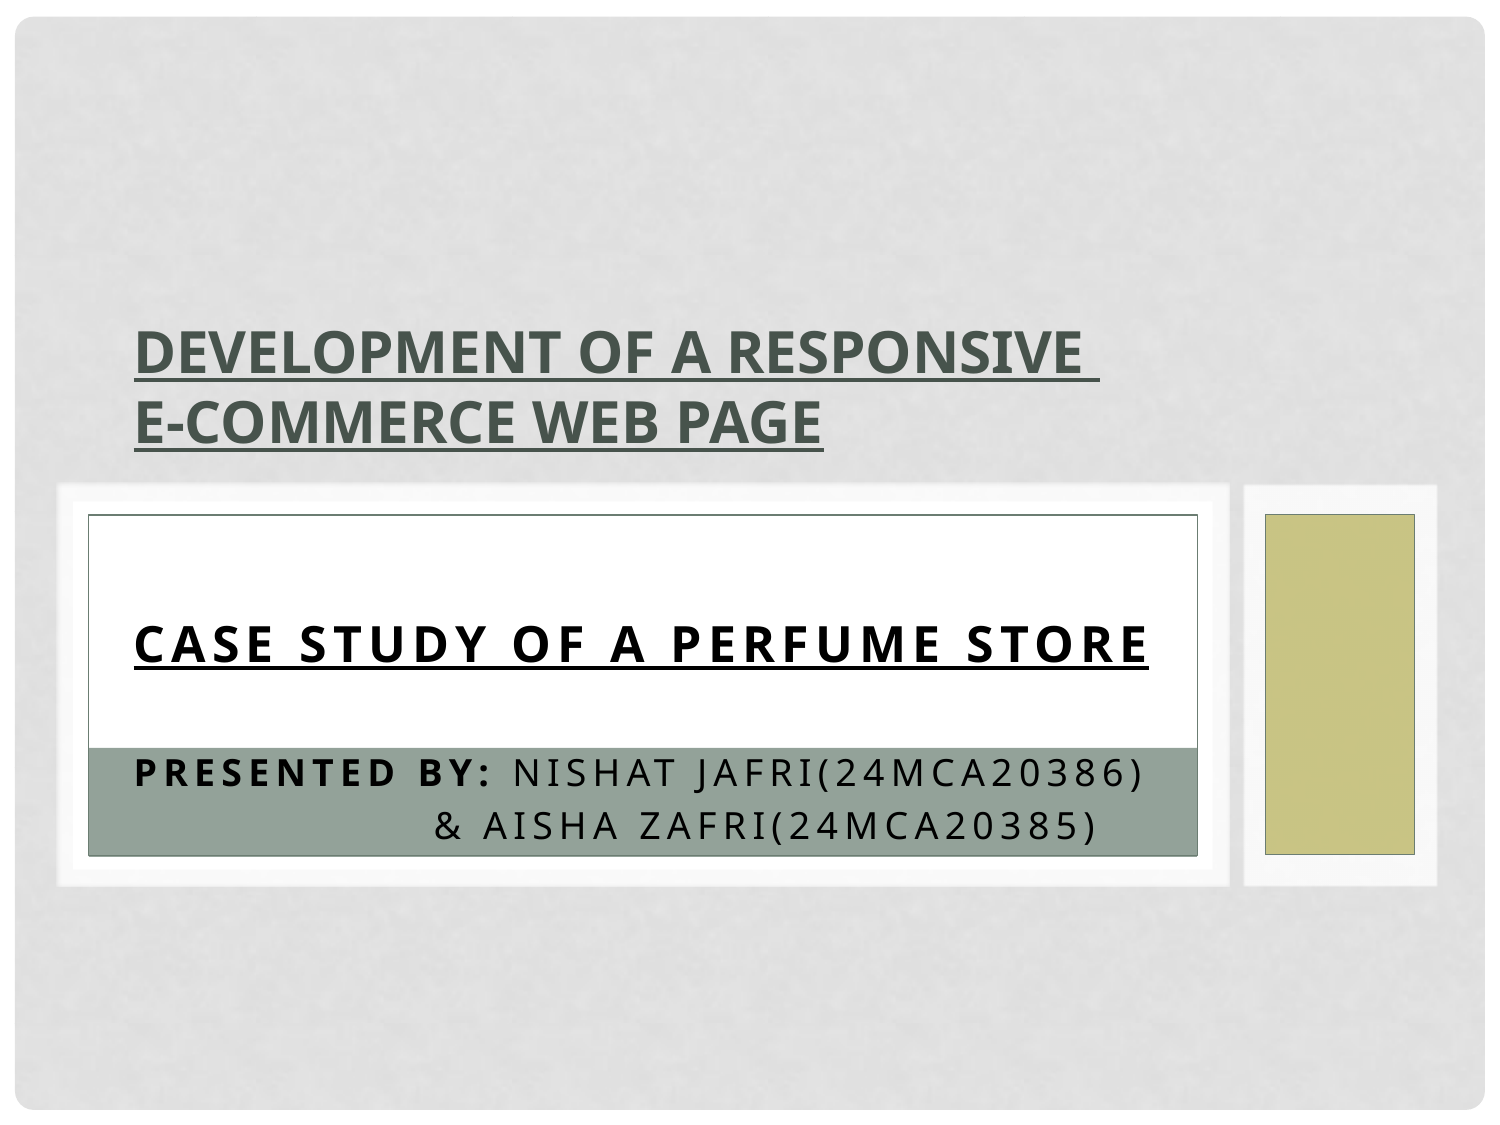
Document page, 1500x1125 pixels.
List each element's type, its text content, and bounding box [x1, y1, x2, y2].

title Development of a Responsive E-commerce Web Page [118, 249, 1394, 463]
subtitle Case Study of a Perfume Store Presented by: Nishat Jafri(24MCA20386) & Aisha Zafri(24MCA20385) [118, 604, 1394, 875]
